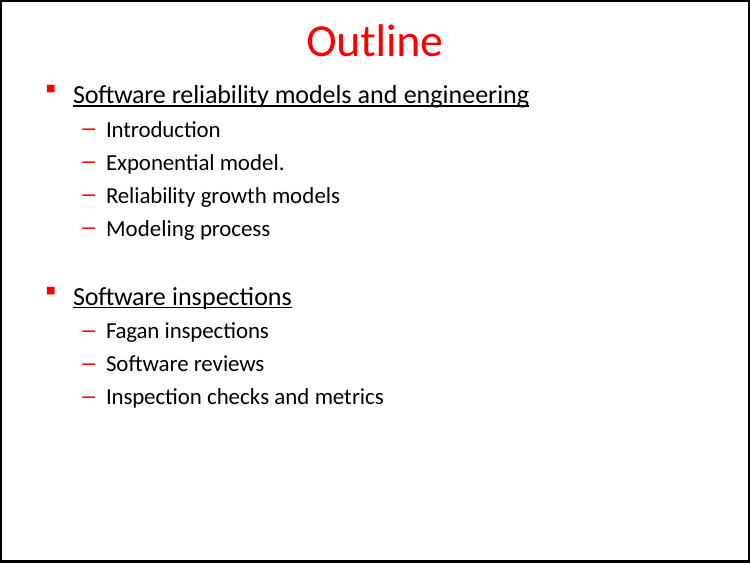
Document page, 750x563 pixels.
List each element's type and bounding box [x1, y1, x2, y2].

text_box [0, 0, 750, 563]
